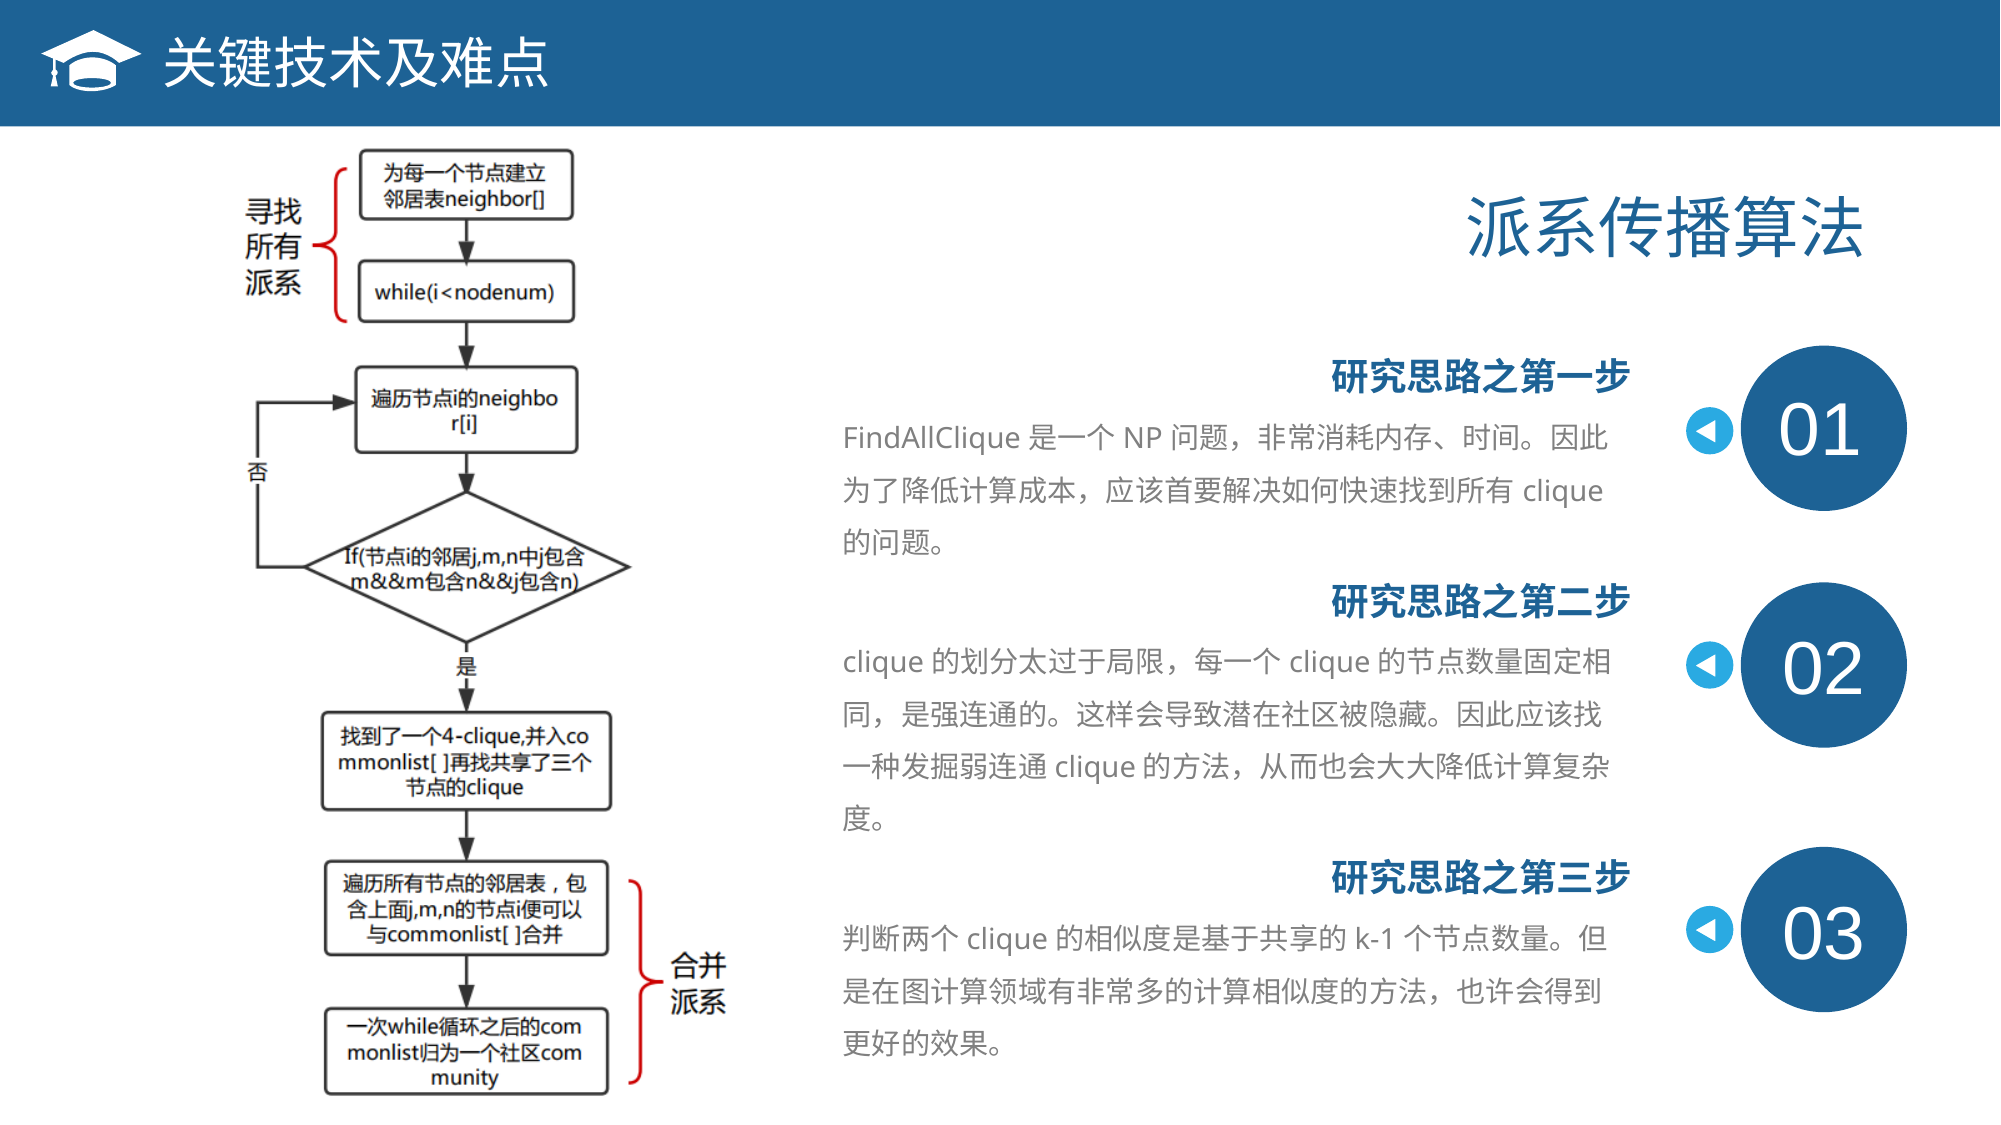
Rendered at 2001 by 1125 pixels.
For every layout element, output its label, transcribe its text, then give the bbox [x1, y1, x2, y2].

text_box 关键技术及难点 [147, 20, 780, 102]
text_box 01 [1761, 372, 1880, 478]
text_box 02 [1764, 612, 1883, 717]
text_box 派系传播算法 [1450, 178, 1881, 274]
picture [223, 140, 741, 1101]
text_box [1740, 846, 1908, 1013]
text_box [1686, 905, 1734, 954]
text_box 研究思路之第三步 [1190, 847, 1647, 907]
text_box [1686, 407, 1734, 455]
text_box [1740, 582, 1908, 748]
text_box 判断两个clique的相似度是基于共享的k-1个节点数量。但是在图计算领域有非常多的计算相似度的方法，也许会得到更好的效果。 [828, 895, 1647, 1068]
text_box clique的划分太过于局限，每一个clique的节点数量固定相同，是强连通的。这样会导致潜在社区被隐藏。因此应该找一种发掘弱连通clique的方法，从而也会大大降低计算复杂度。 [828, 618, 1647, 843]
text_box 研究思路之第一步 [1190, 345, 1647, 406]
text_box [41, 30, 142, 87]
text_box [1740, 345, 1908, 511]
text_box [69, 57, 116, 92]
text_box FindAllClique是一个NP问题，非常消耗内存、时间。因此为了降低计算成本，应该首要解决如何快速找到所有clique的问题。 [828, 394, 1647, 567]
text_box [1686, 641, 1734, 689]
text_box 研究思路之第二步 [1190, 570, 1647, 631]
text_box [0, 0, 2000, 128]
text_box 03 [1764, 877, 1883, 983]
